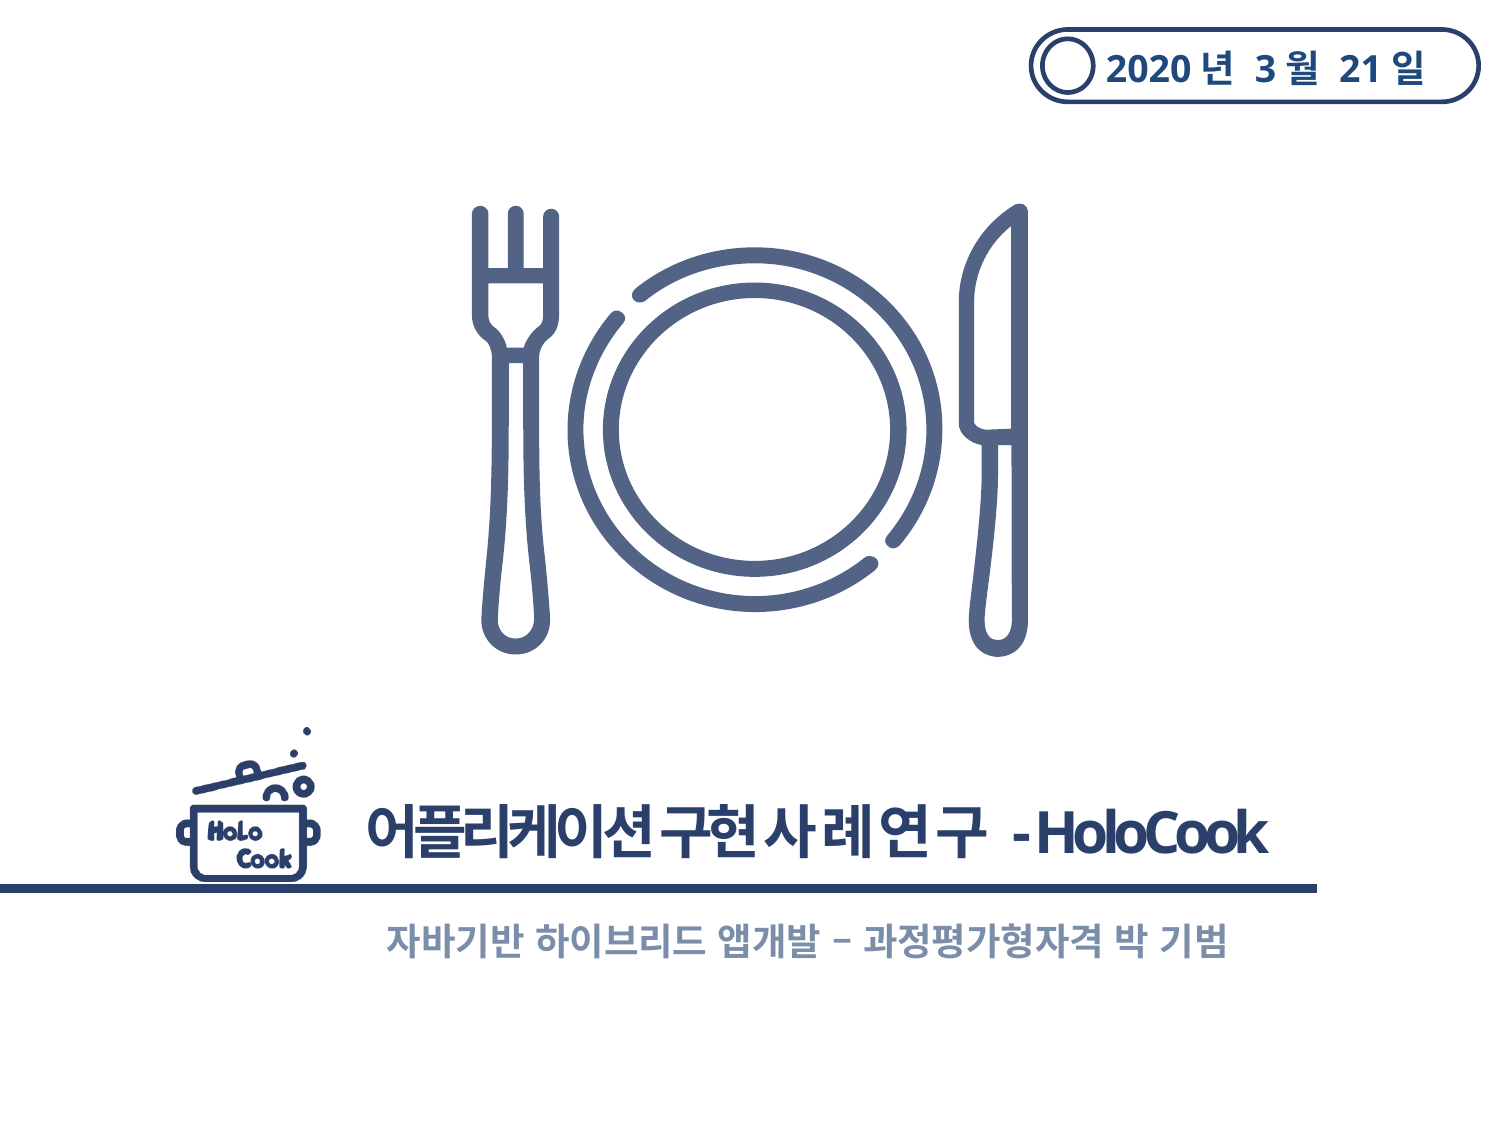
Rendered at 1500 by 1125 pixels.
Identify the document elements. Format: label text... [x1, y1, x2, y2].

title 어플리케이션 구현 사 례 연 구 - HoloCook [184, 702, 1460, 944]
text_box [471, 203, 1029, 658]
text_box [1030, 29, 1479, 103]
picture [170, 727, 325, 882]
text_box 자바기반 하이브리드 앱개발 – 과정평가형자격 박 기범 [371, 911, 1329, 971]
